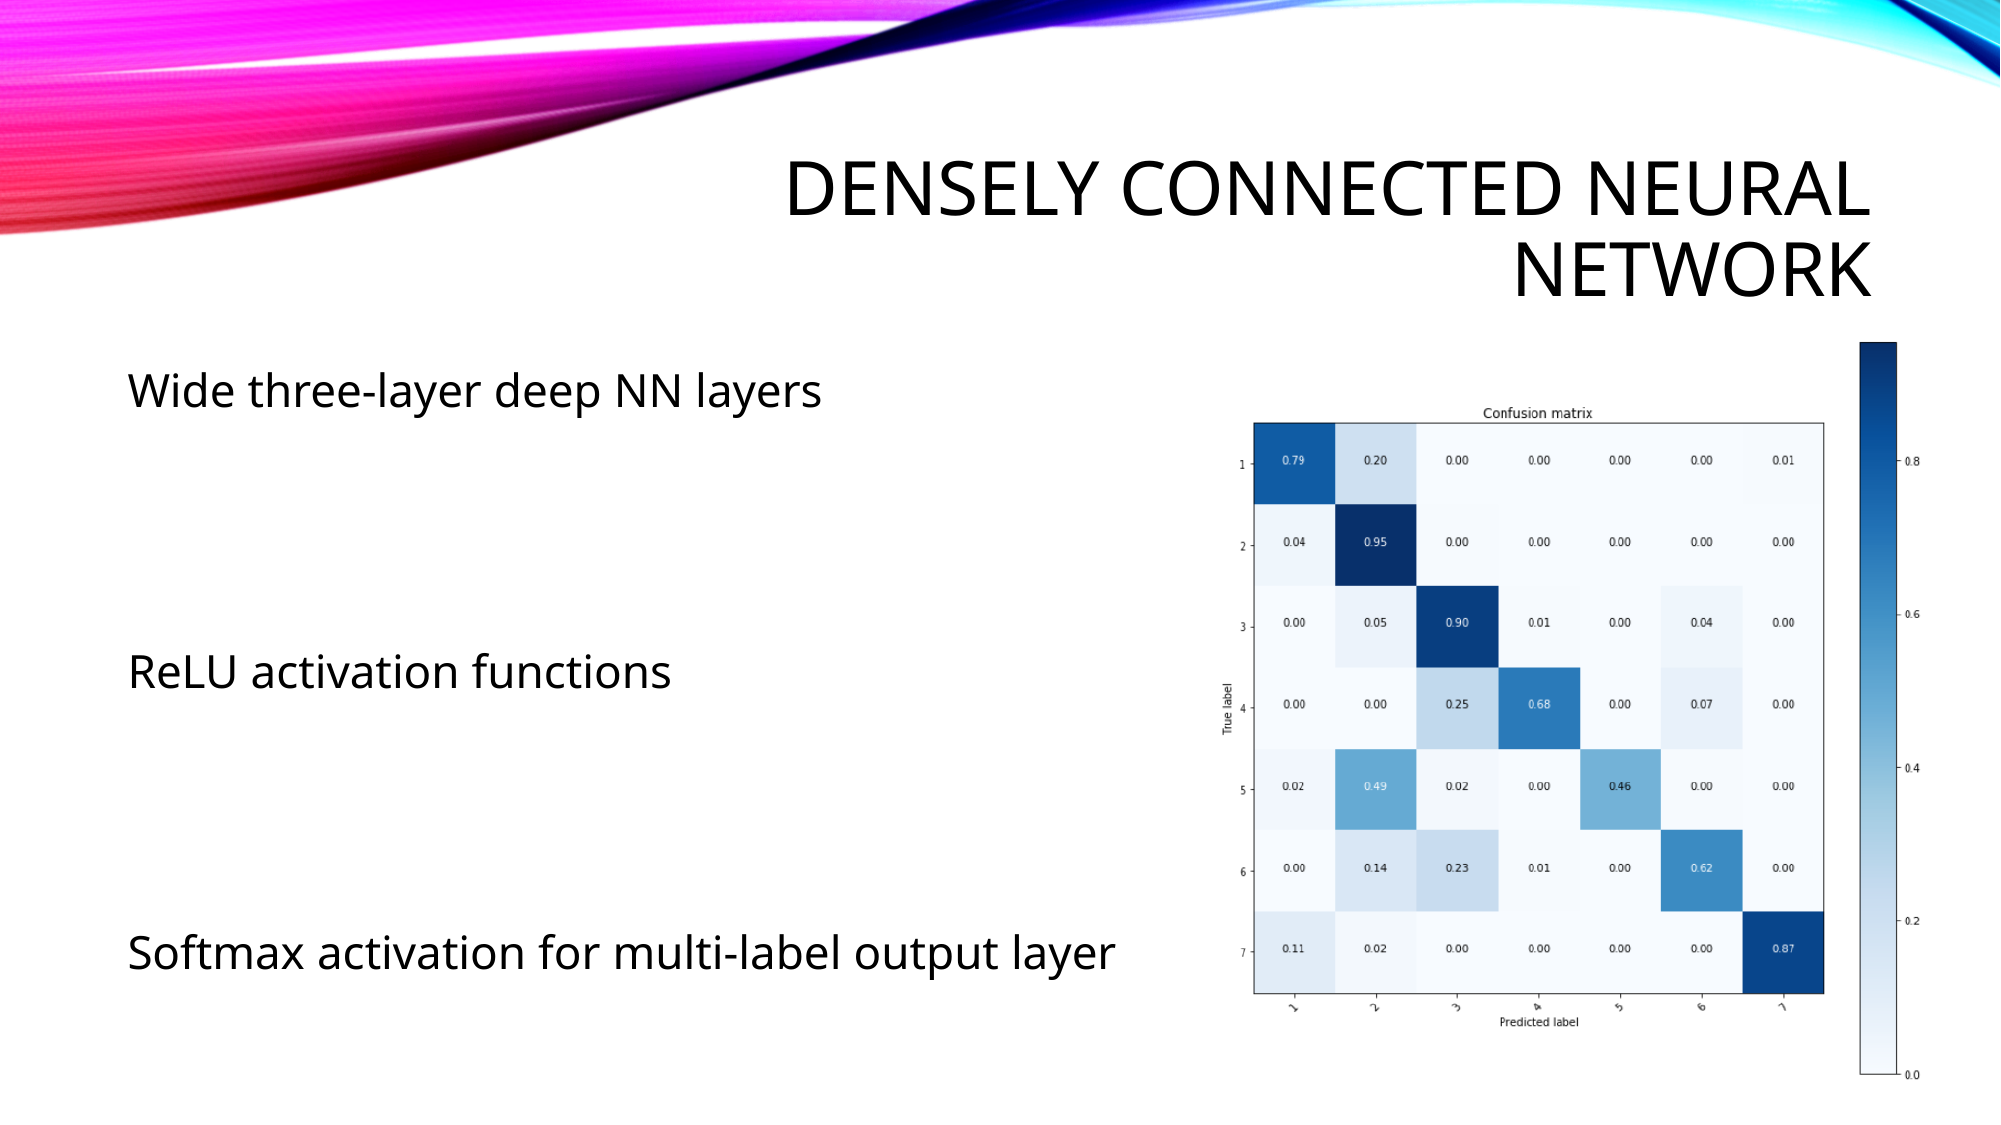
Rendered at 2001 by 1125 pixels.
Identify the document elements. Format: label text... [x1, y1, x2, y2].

picture [0, 0, 2000, 237]
list Wide three-layer deep NN layers ReLU activation functions Softmax activation for multi-label output layer [112, 360, 1215, 1021]
picture [1910, 0, 2000, 45]
picture [1890, 0, 2000, 75]
picture [1215, 337, 1936, 1089]
title Densely Connected Neural Network [474, 125, 1888, 338]
